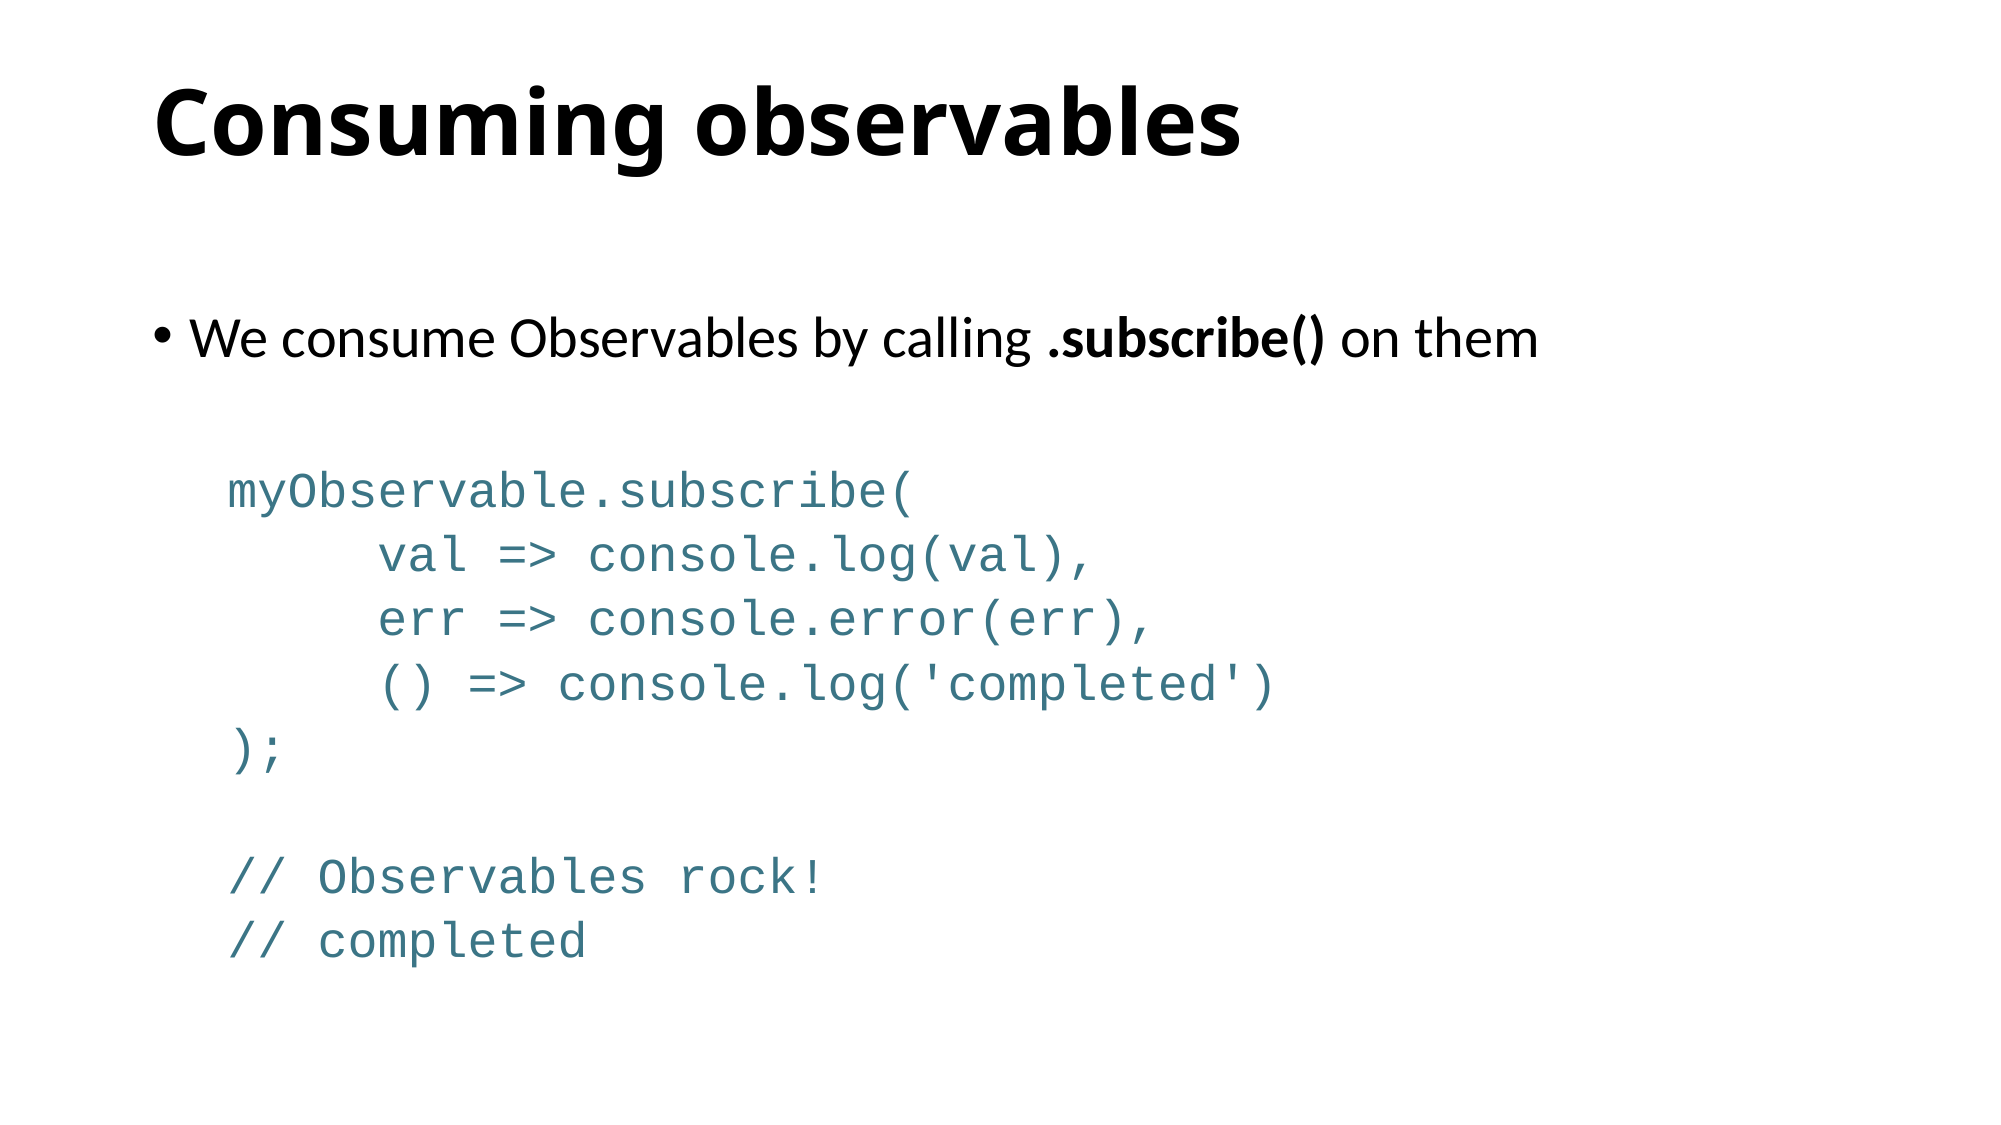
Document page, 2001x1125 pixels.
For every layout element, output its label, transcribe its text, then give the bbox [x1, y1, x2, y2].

title Consuming observables [137, 59, 1863, 191]
list We consume Observables by calling .subscribe() on them myObservable.subscribe( val => console.log(val), err => console.error(err), () => console.log('completed') ); // Observables rock! // completed [137, 299, 1863, 1060]
